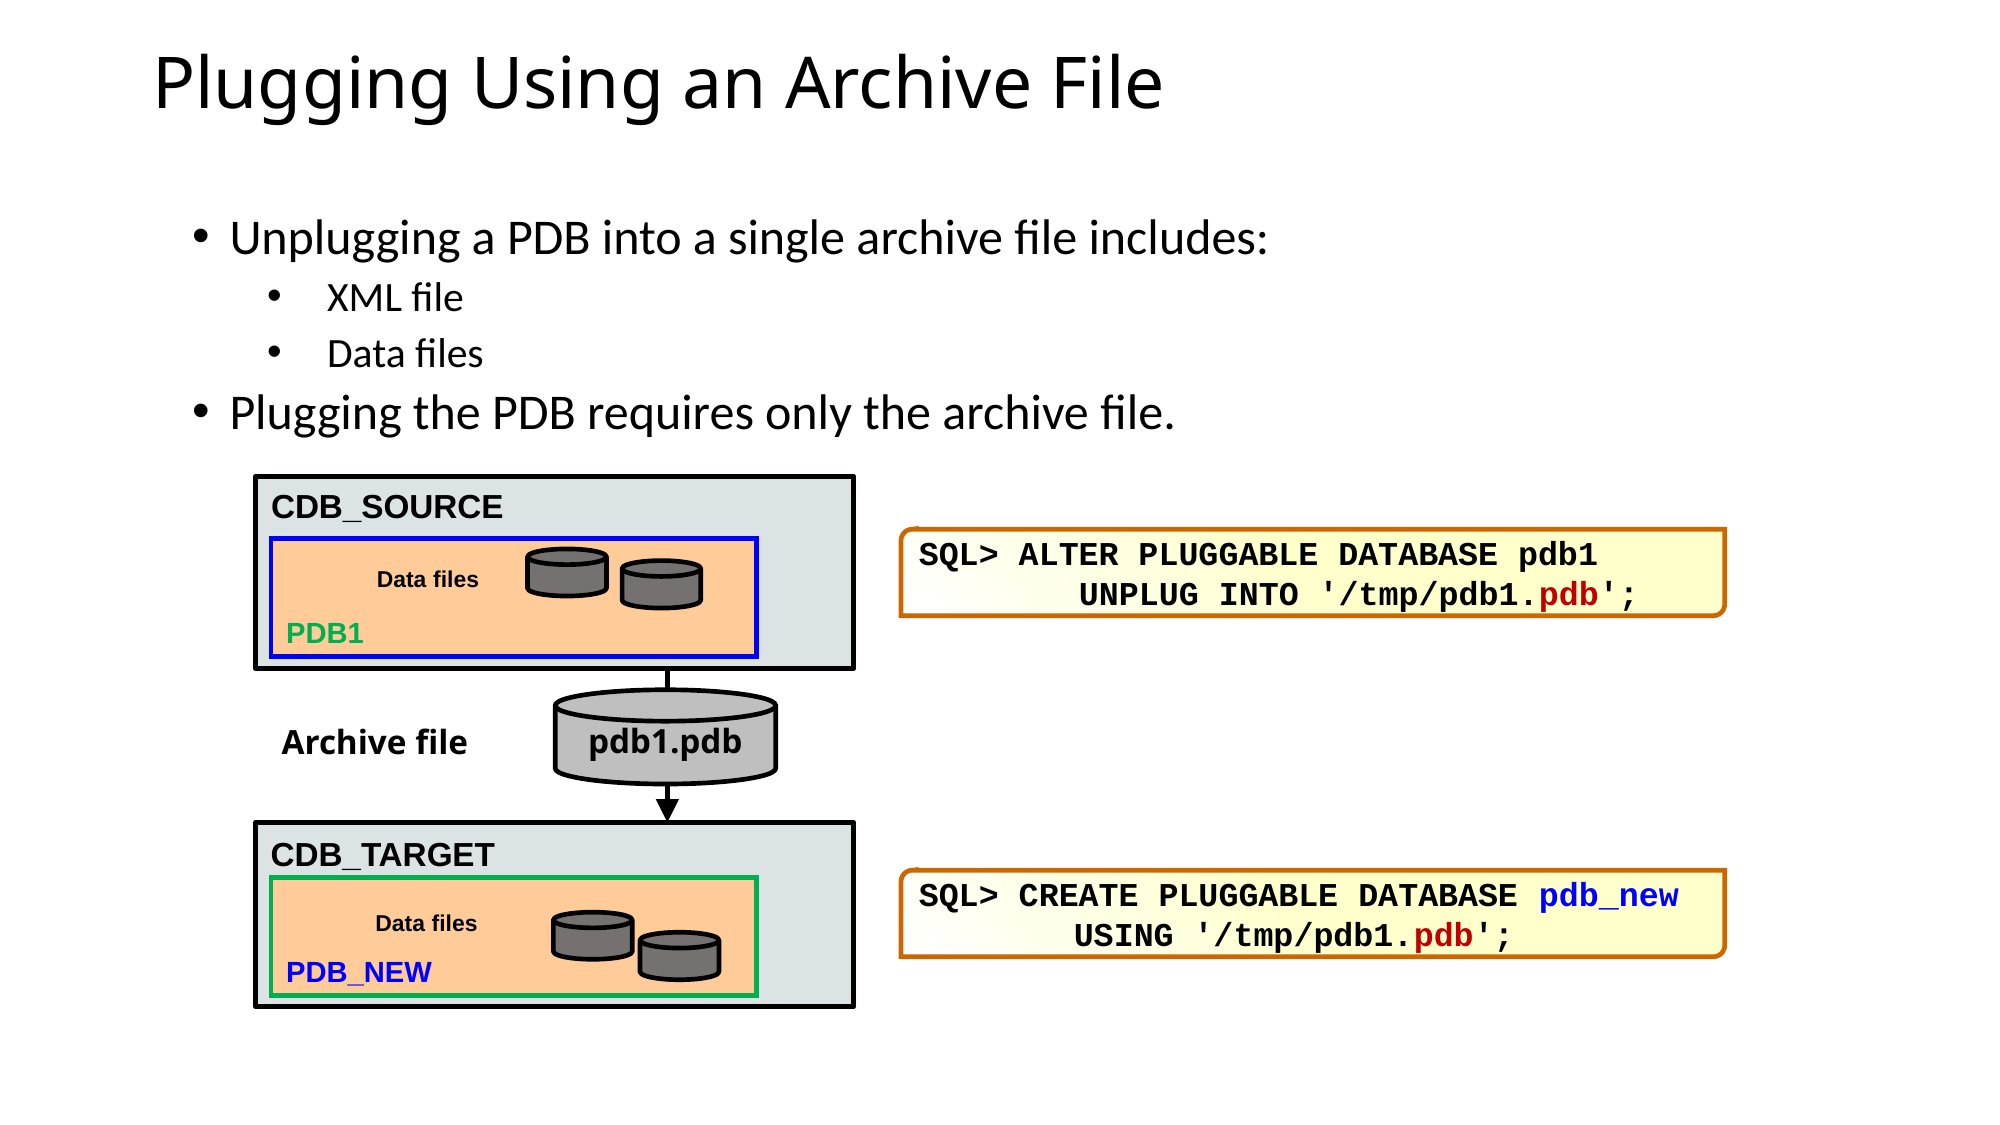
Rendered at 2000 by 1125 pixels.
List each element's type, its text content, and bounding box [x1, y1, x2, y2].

text_box [553, 912, 633, 960]
title Plugging Using an Archive File [137, 38, 1812, 132]
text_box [269, 689, 776, 784]
text_box Data files [361, 557, 562, 600]
text_box PDB_NEW [271, 877, 757, 996]
text_box [255, 476, 854, 669]
text_box PDB1 [271, 538, 757, 657]
text_box Data files [360, 901, 555, 944]
text_box CDB_SOURCE [256, 485, 712, 533]
text_box [622, 560, 701, 609]
text_box SQL> CREATE PLUGGABLE DATABASE pdb_new USING '/tmp/pdb1.pdb'; [901, 870, 1725, 957]
text_box [255, 822, 854, 1007]
text_box CDB_TARGET [255, 833, 712, 881]
text_box SQL> ALTER PLUGGABLE DATABASE pdb1 UNPLUG INTO '/tmp/pdb1.pdb'; [901, 529, 1725, 616]
text_box [640, 932, 719, 980]
list Unplugging a PDB into a single archive file includes: XML file Data files Plugging the PDB requires only the archive file. [102, 203, 1898, 457]
text_box [527, 548, 607, 597]
